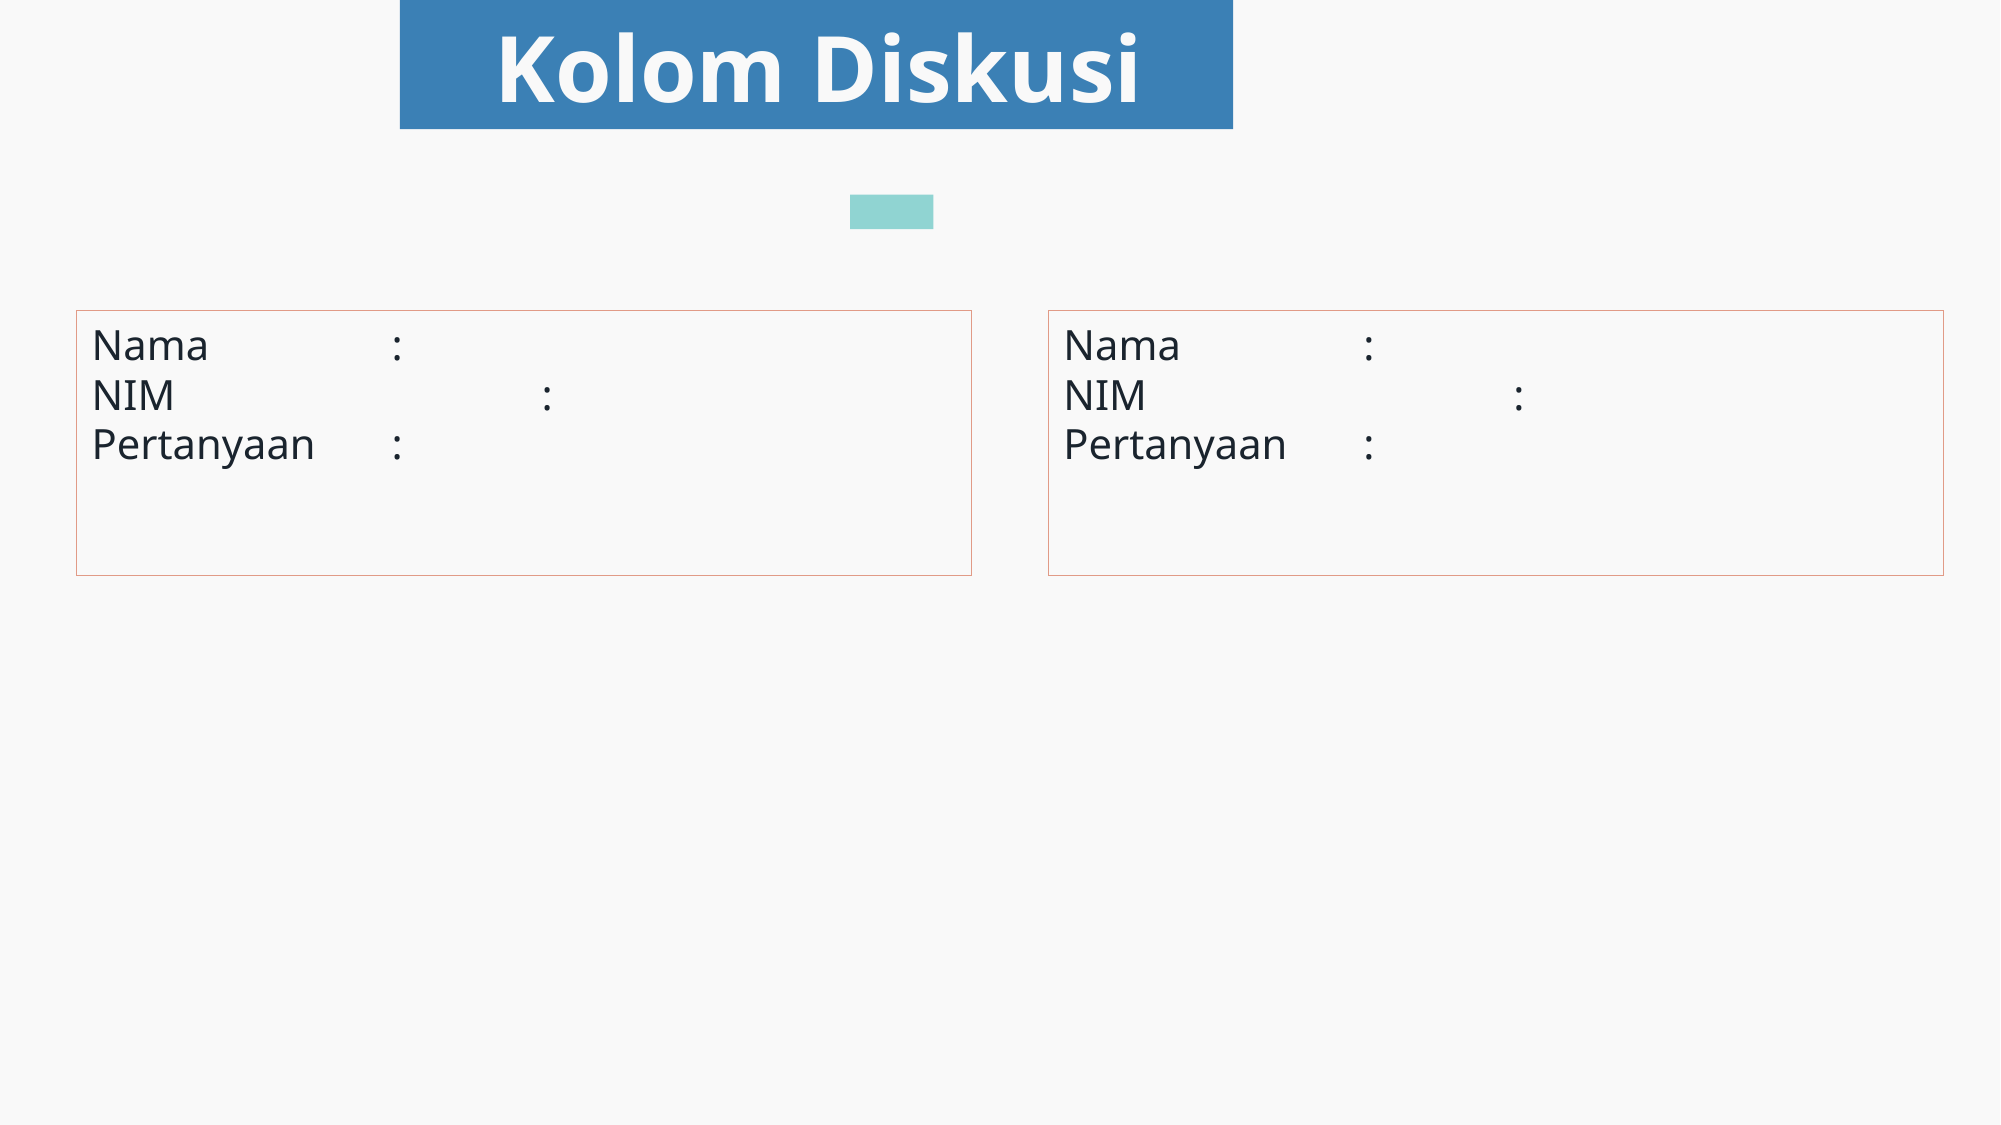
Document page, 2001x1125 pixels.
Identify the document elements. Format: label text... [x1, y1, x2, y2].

text_box Nama : NIM : Pertanyaan : [1048, 310, 1944, 576]
title Kolom Diskusi [417, 0, 1220, 134]
text_box Nama : NIM : Pertanyaan : [76, 310, 972, 576]
